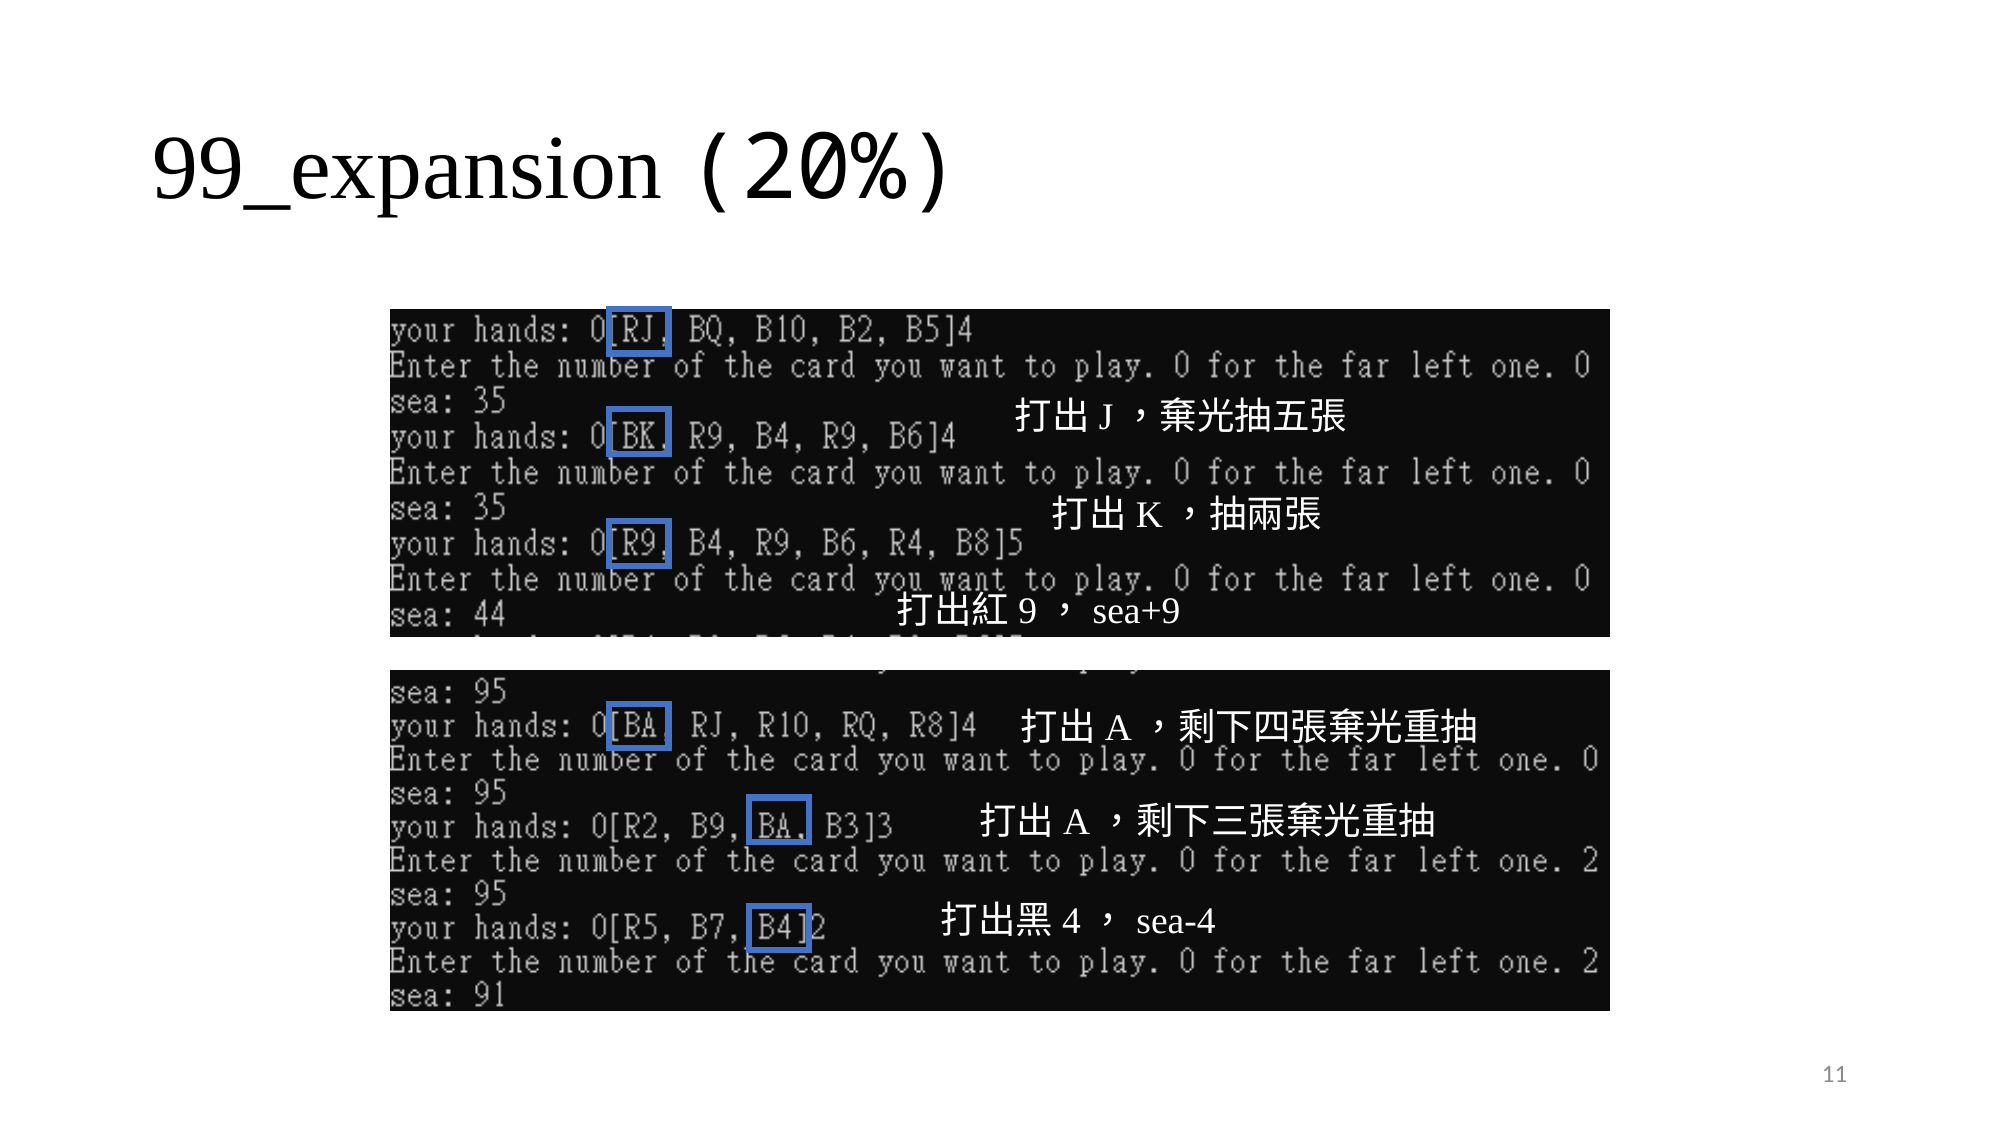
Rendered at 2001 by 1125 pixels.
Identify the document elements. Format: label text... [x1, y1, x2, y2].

title 99_expansion (20%) [137, 59, 1863, 278]
slide_number 11 [1412, 1042, 1863, 1103]
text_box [390, 309, 1610, 1011]
